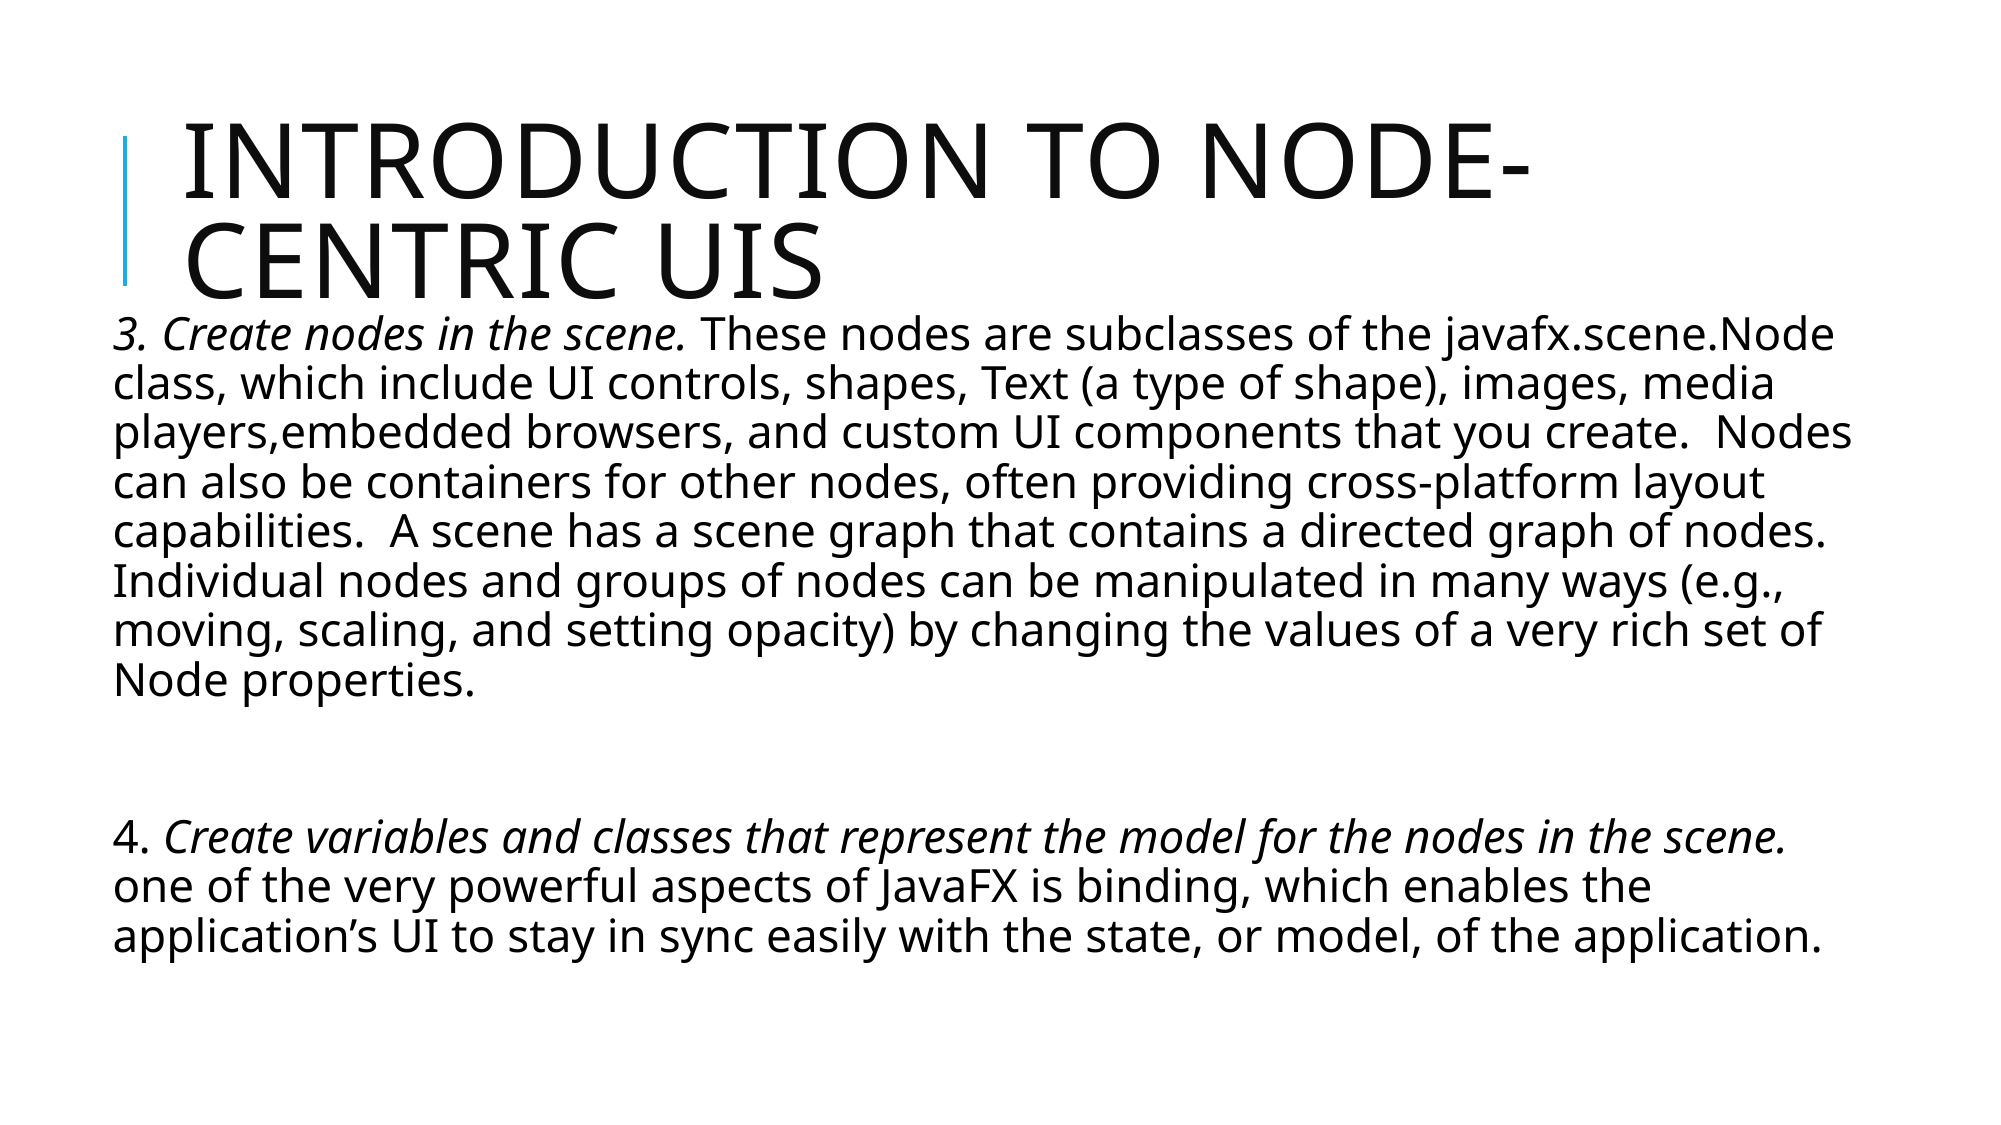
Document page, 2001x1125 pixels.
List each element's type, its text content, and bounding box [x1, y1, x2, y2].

title Introduction to Node-Centric UIs [168, 96, 1763, 303]
list 3. Create nodes in the scene. These nodes are subclasses of the javafx.scene.Node class, which include UI controls, shapes, Text (a type of shape), images, media players,embedded browsers, and custom UI components that you create. Nodes can also be containers for other nodes, often providing cross-platform layout capabilities. A scene has a scene graph that contains a directed graph of nodes. Individual nodes and groups of nodes can be manipulated in many ways (e.g., moving, scaling, and setting opacity) by changing the values of a very rich set of Node properties. 4. Create variables and classes that represent the model for the nodes in the scene. one of the very powerful aspects of JavaFX is binding, which enables the application’s UI to stay in sync easily with the state, or model, of the application. [90, 303, 1884, 1035]
